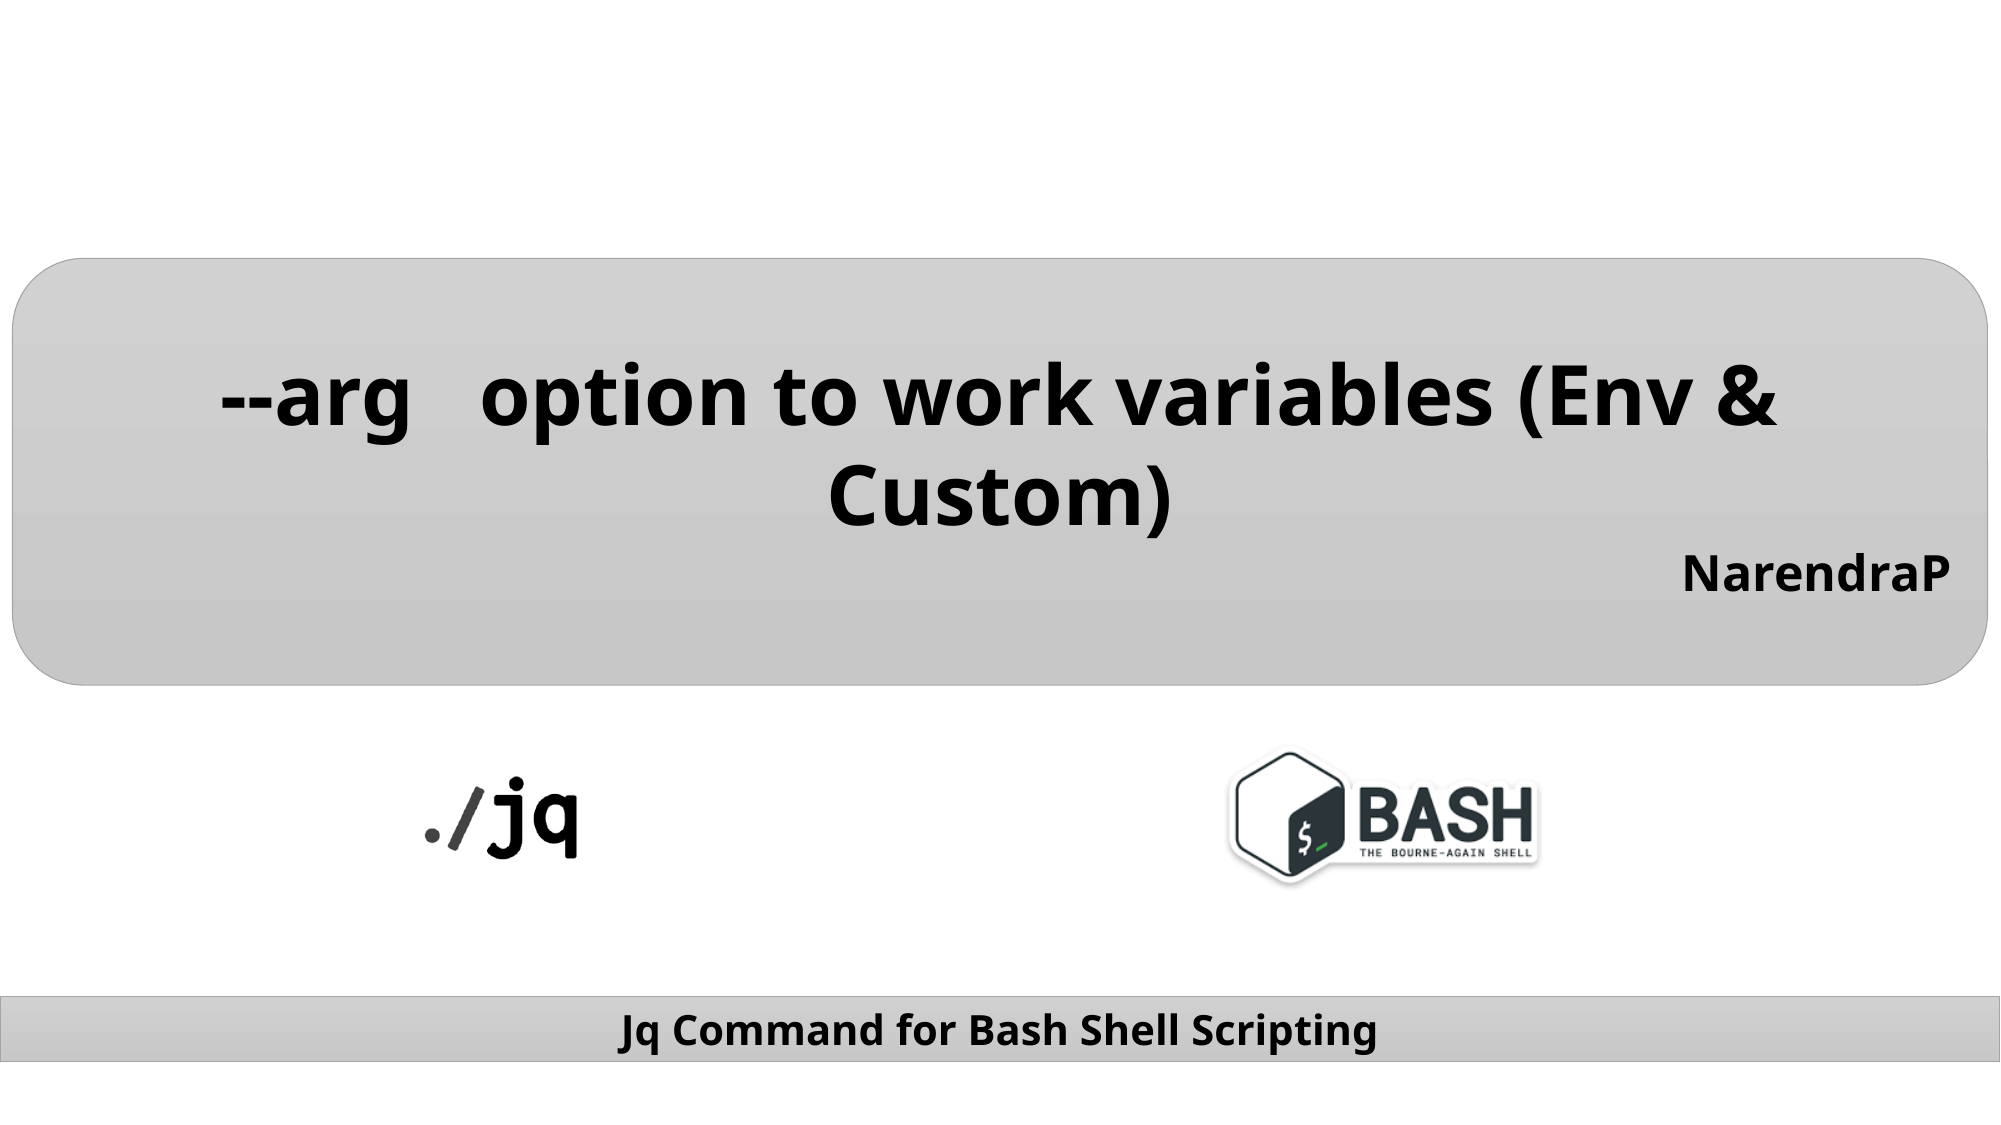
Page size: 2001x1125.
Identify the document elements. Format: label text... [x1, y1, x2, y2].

picture [1185, 718, 1582, 916]
picture [418, 735, 582, 899]
text_box Jq Command for Bash Shell Scripting [0, 996, 2000, 1062]
text_box --arg option to work variables (Env & Custom) NarendraP [11, 257, 1989, 686]
